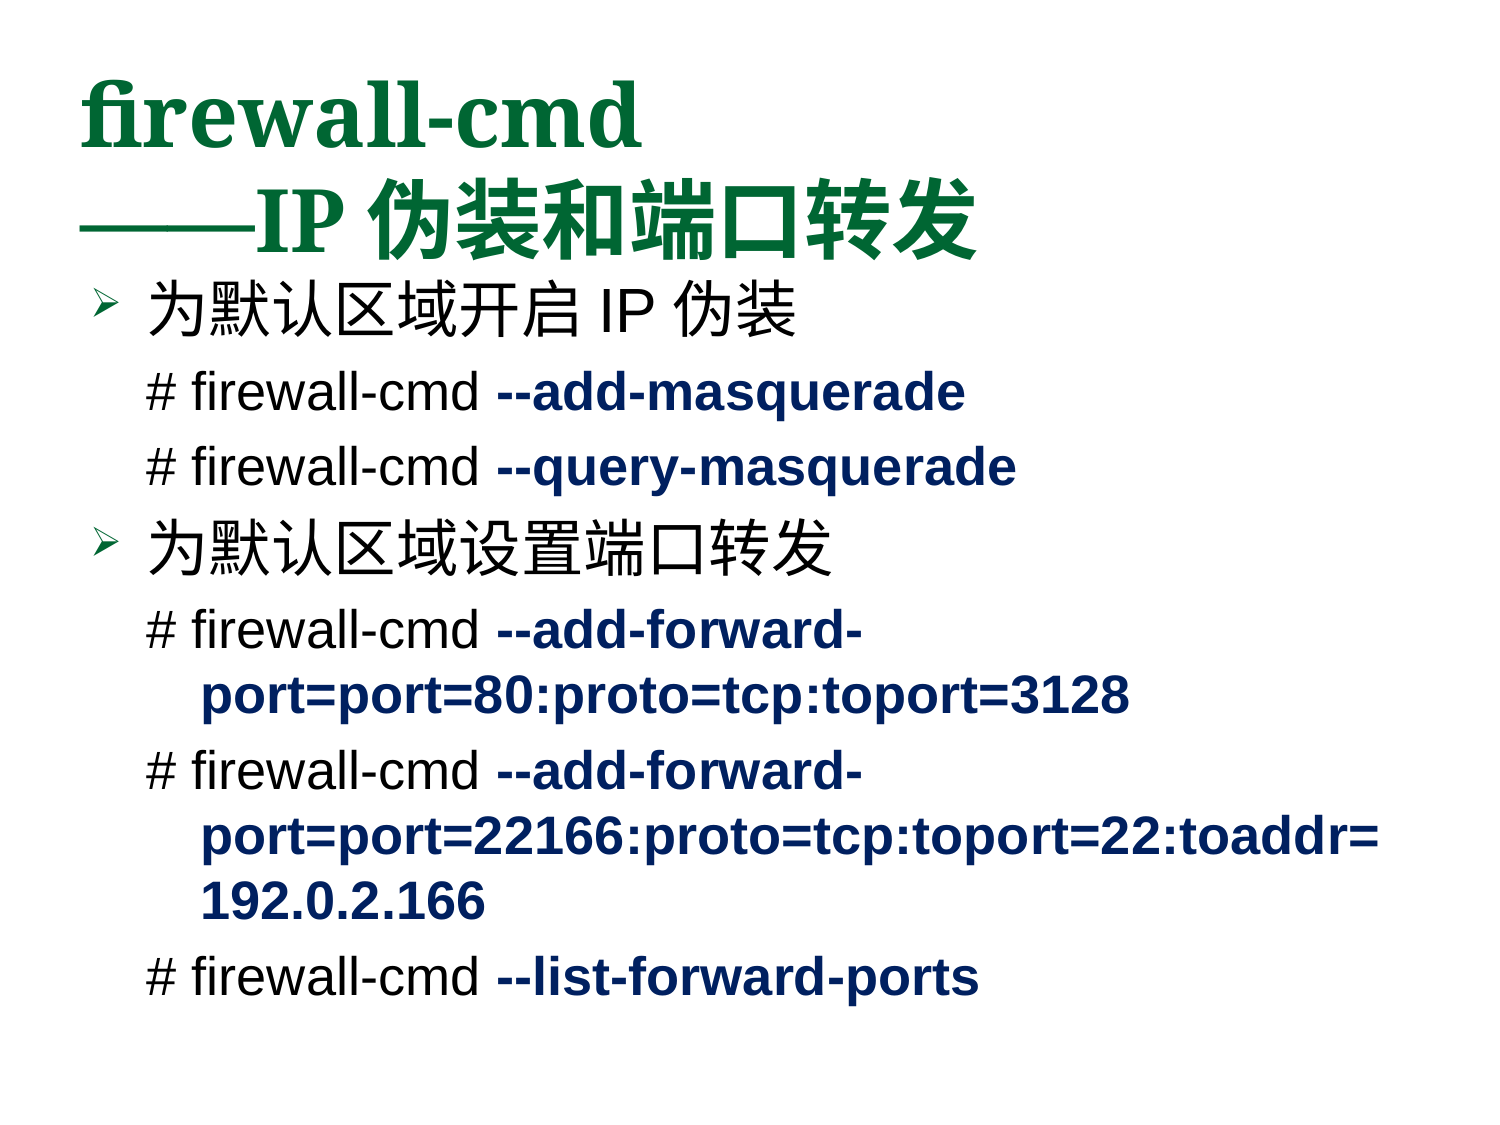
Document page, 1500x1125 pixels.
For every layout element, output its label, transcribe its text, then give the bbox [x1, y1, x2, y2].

title firewall-cmd ——IP伪装和端口转发 [64, 52, 1415, 240]
list 为默认区域开启IP伪装 # firewall-cmd --add-masquerade # firewall-cmd --query-masquerade 为默认区域设置端口转发 # firewall-cmd --add-forward-port=port=80:proto=tcp:toport=3128 # firewall-cmd --add-forward-port=port=22166:proto=tcp:toport=22:toaddr=192.0.2.166 # firewall-cmd --list-forward-ports [75, 262, 1407, 1006]
